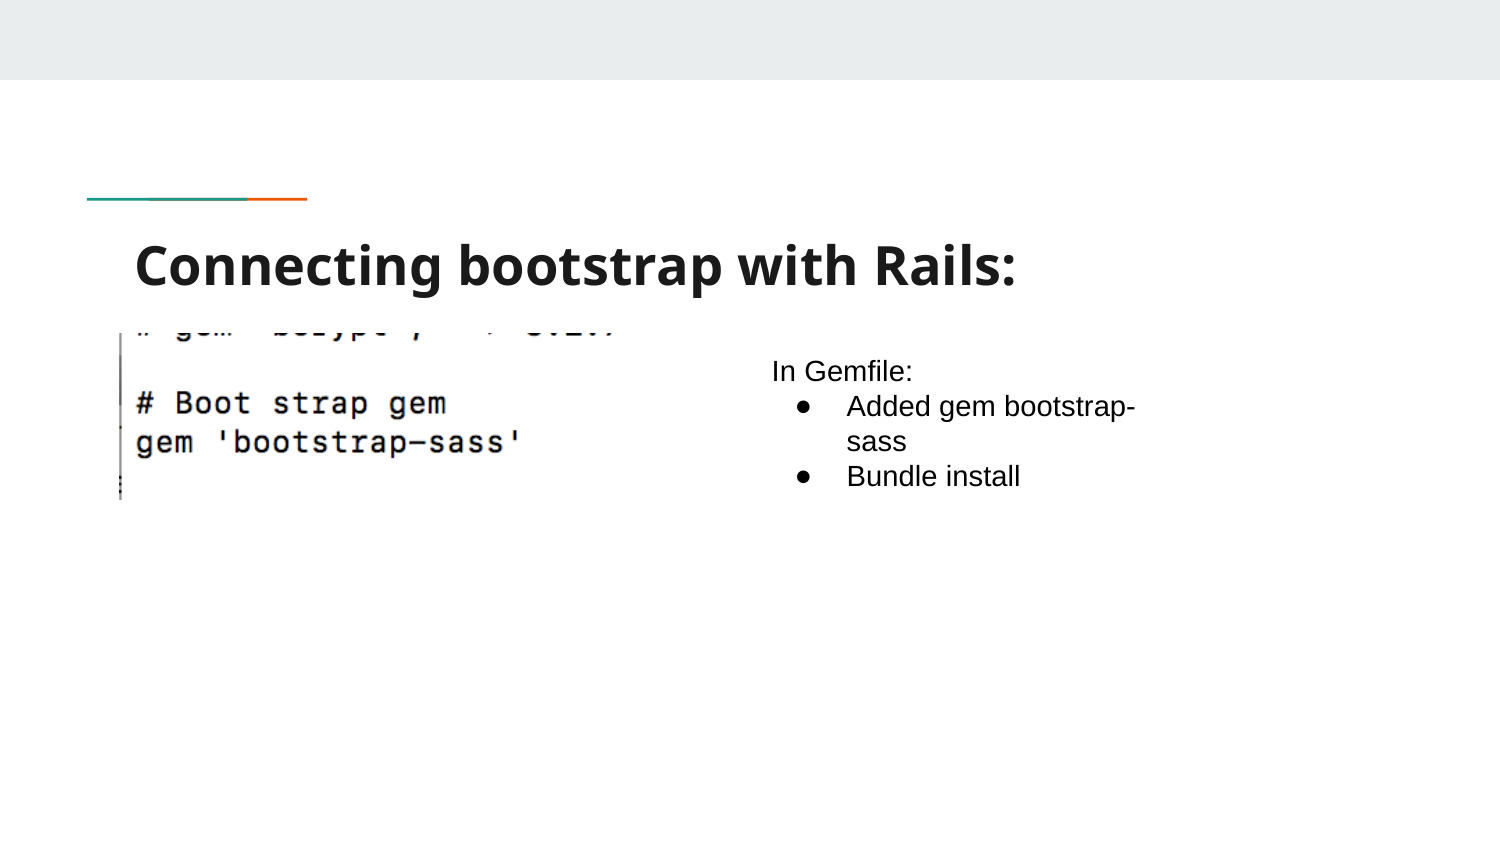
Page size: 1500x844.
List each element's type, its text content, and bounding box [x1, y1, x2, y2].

text_box In Gemfile: Added gem bootstrap-sass Bundle install [756, 337, 1203, 700]
picture [119, 332, 650, 500]
title Connecting bootstrap with Rails: [119, 216, 1381, 305]
